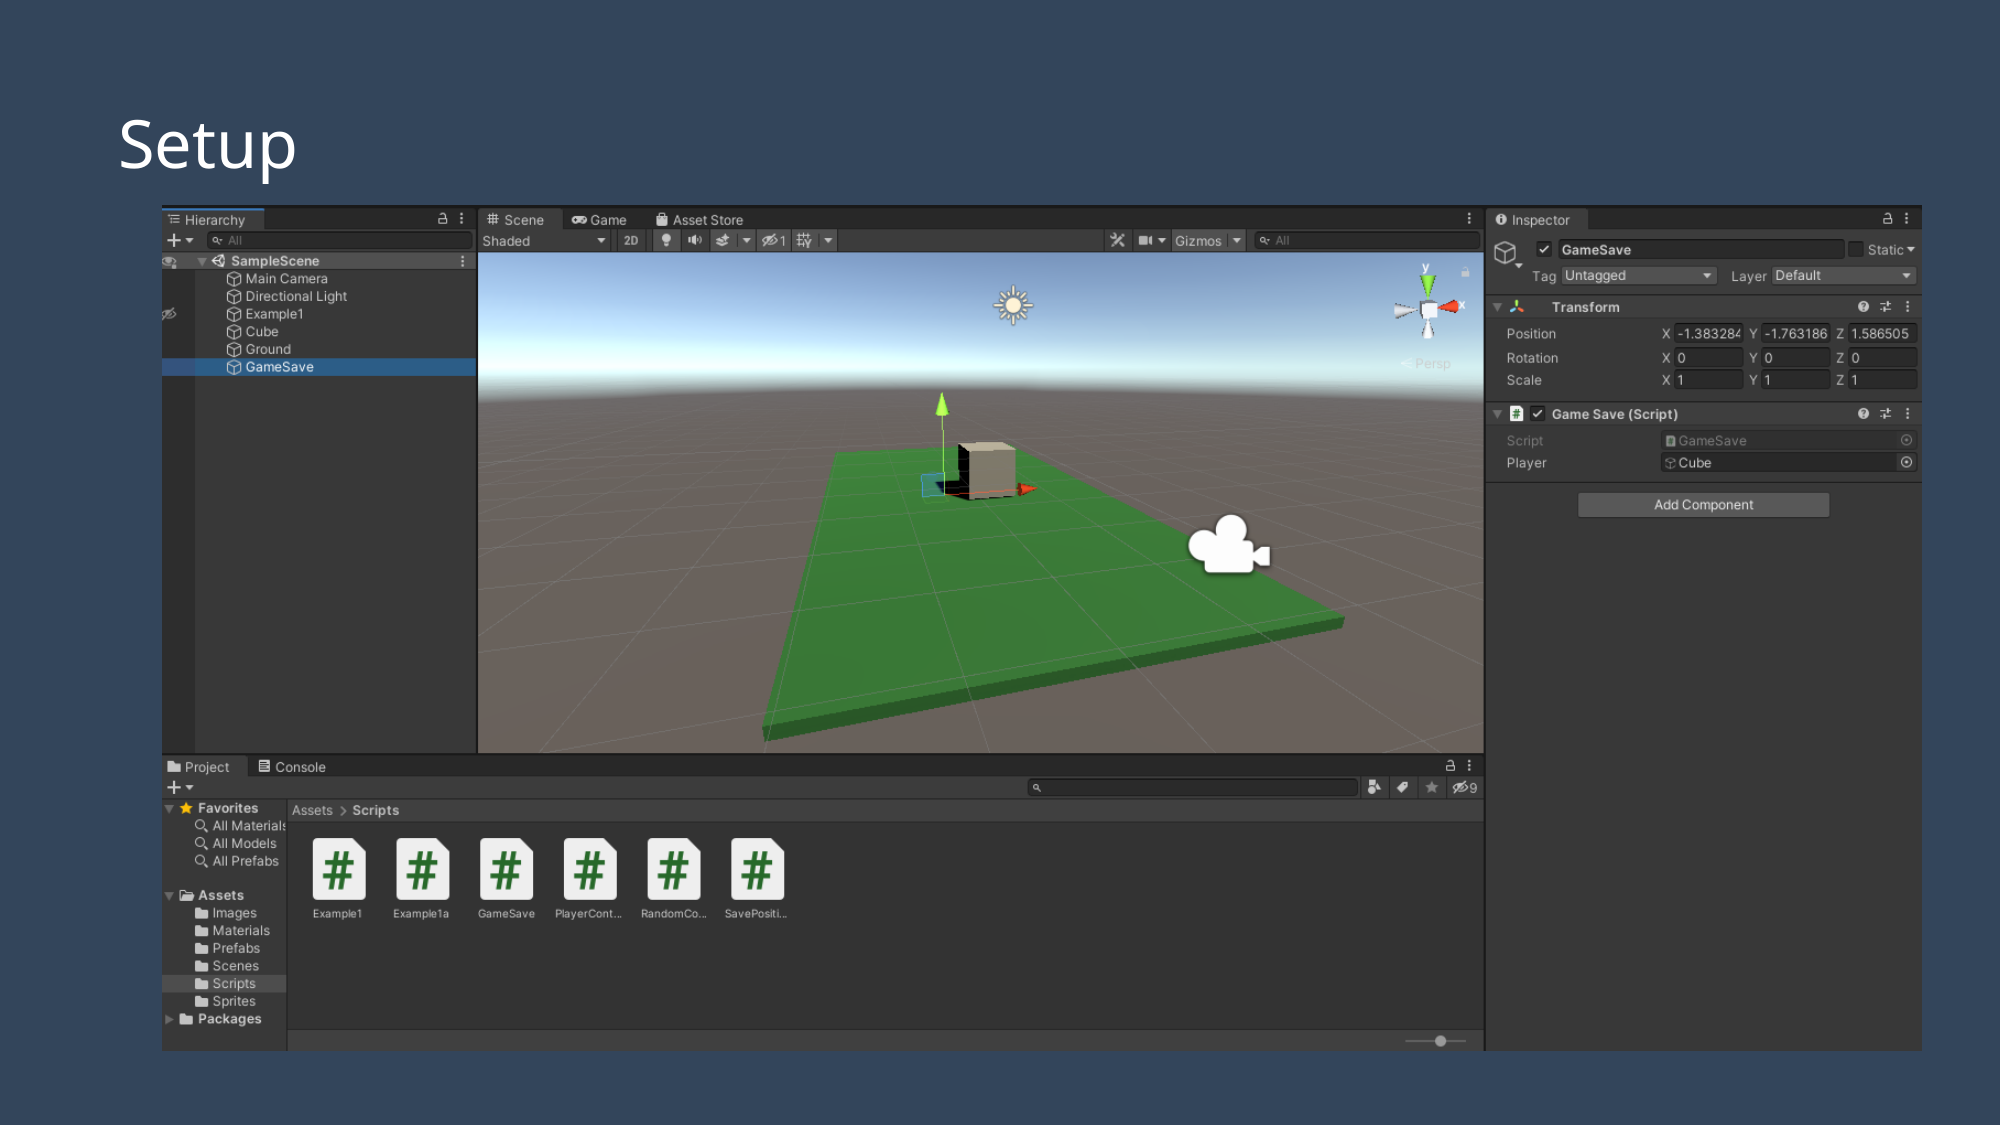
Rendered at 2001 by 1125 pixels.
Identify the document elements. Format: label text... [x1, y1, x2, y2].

picture [162, 205, 1922, 1051]
title Setup [118, 101, 1878, 206]
